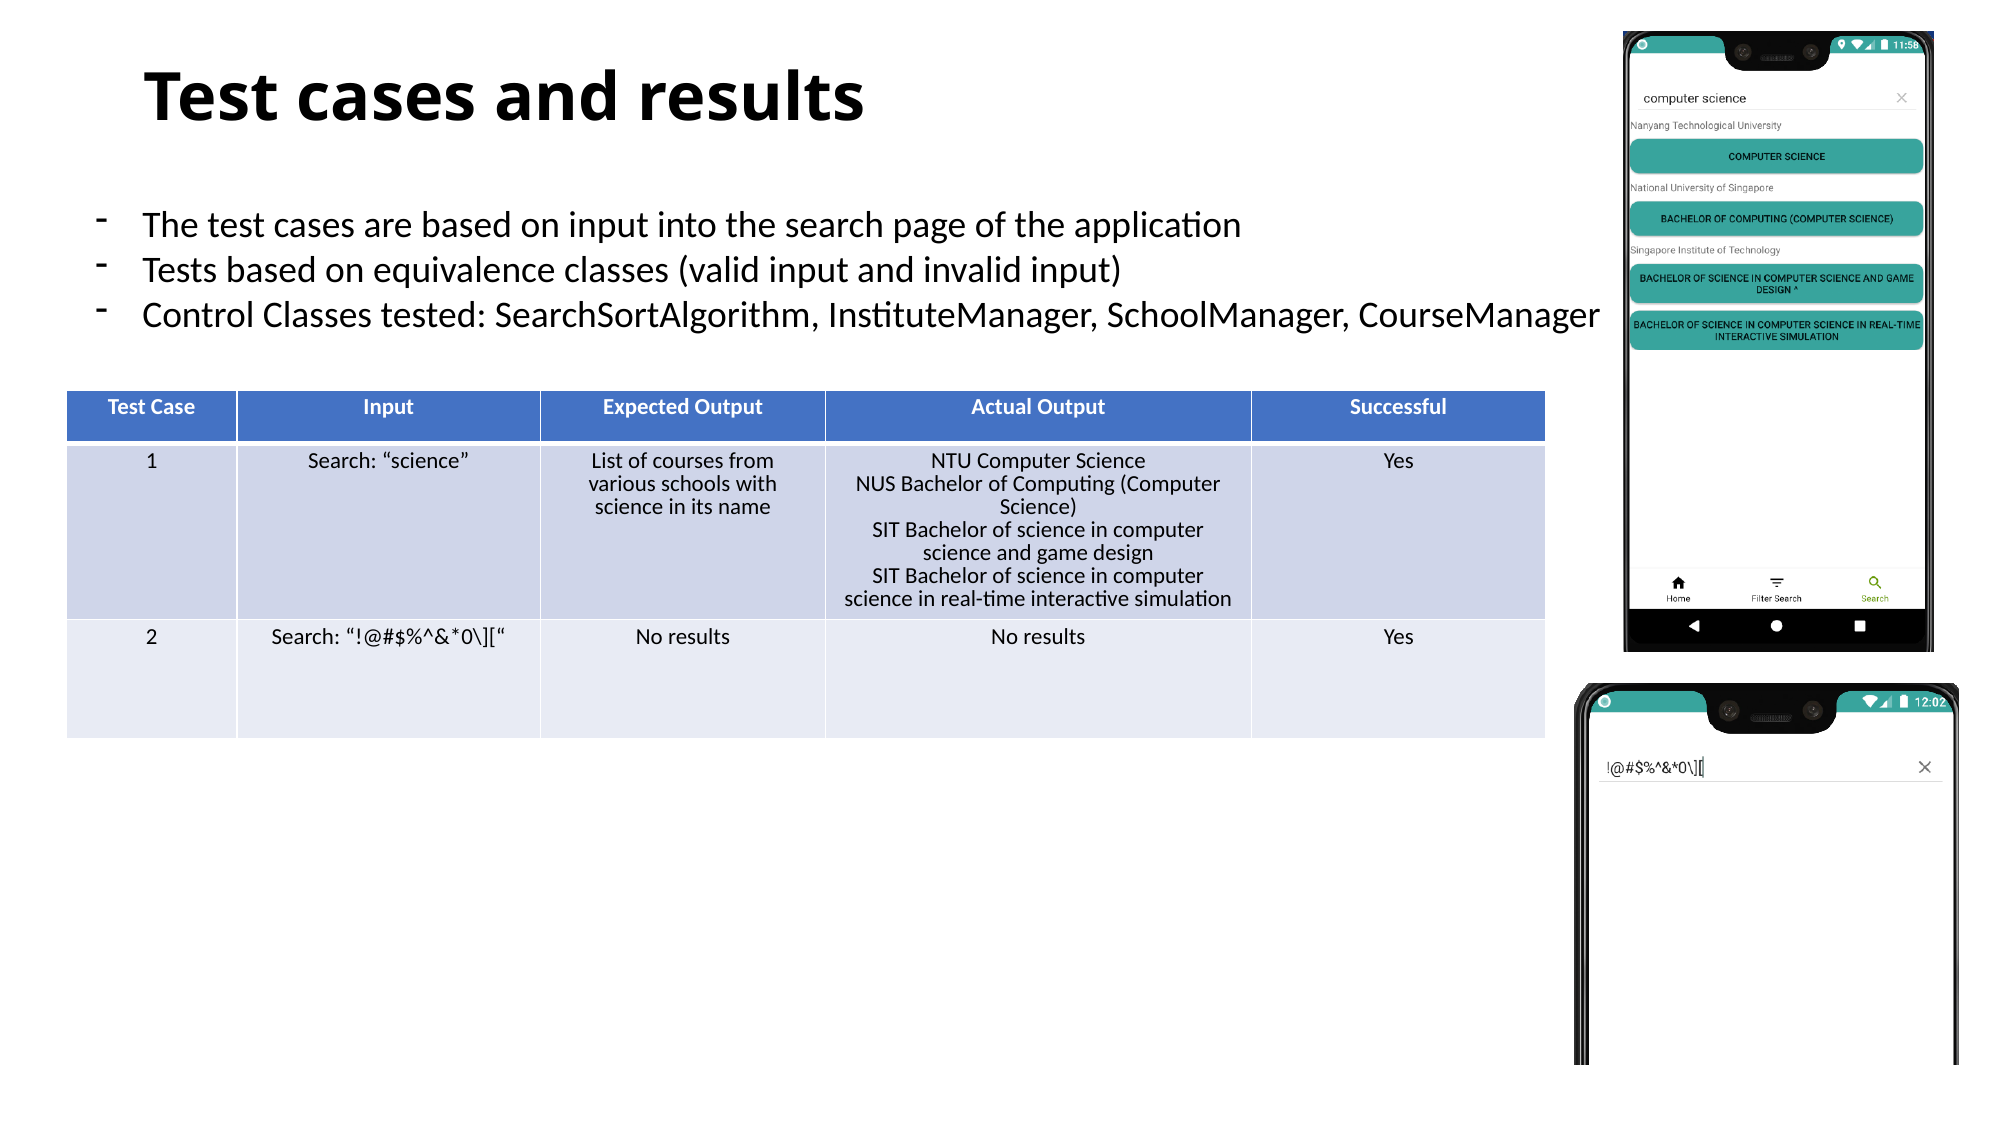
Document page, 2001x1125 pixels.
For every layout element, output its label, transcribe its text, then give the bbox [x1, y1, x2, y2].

text_box The test cases are based on input into the search page of the application Tests based on equivalence classes (valid input and invalid input) Control Classes tested: SearchSortAlgorithm, InstituteManager, SchoolManager, CourseManager [80, 193, 1623, 388]
table_cell NTU Computer Science NUS Bachelor of Computing (Computer Science) SIT Bachelor of science in computer science and game design SIT Bachelor of science in computer science in real-time interactive simulation [826, 446, 1251, 619]
table_cell 1 [67, 446, 236, 619]
table_cell No results [541, 620, 825, 738]
table_header Test Case [67, 391, 236, 441]
table_cell List of courses from various schools with science in its name [541, 446, 825, 619]
table_cell No results [826, 620, 1251, 738]
table_cell Yes [1252, 446, 1545, 619]
table_header Successful [1252, 391, 1545, 441]
table_cell Search: “!@#$%^&*0\][“ [238, 620, 540, 738]
table_cell Search: “science” [238, 446, 540, 619]
table_header Expected Output [541, 391, 825, 441]
picture [1574, 683, 1959, 1065]
picture [1623, 31, 1934, 652]
table_header Input [238, 391, 540, 441]
table_cell Yes [1252, 620, 1545, 738]
table_cell 2 [67, 620, 236, 738]
text_box Test cases and results [129, 46, 1623, 142]
table_header Actual Output [826, 391, 1251, 441]
